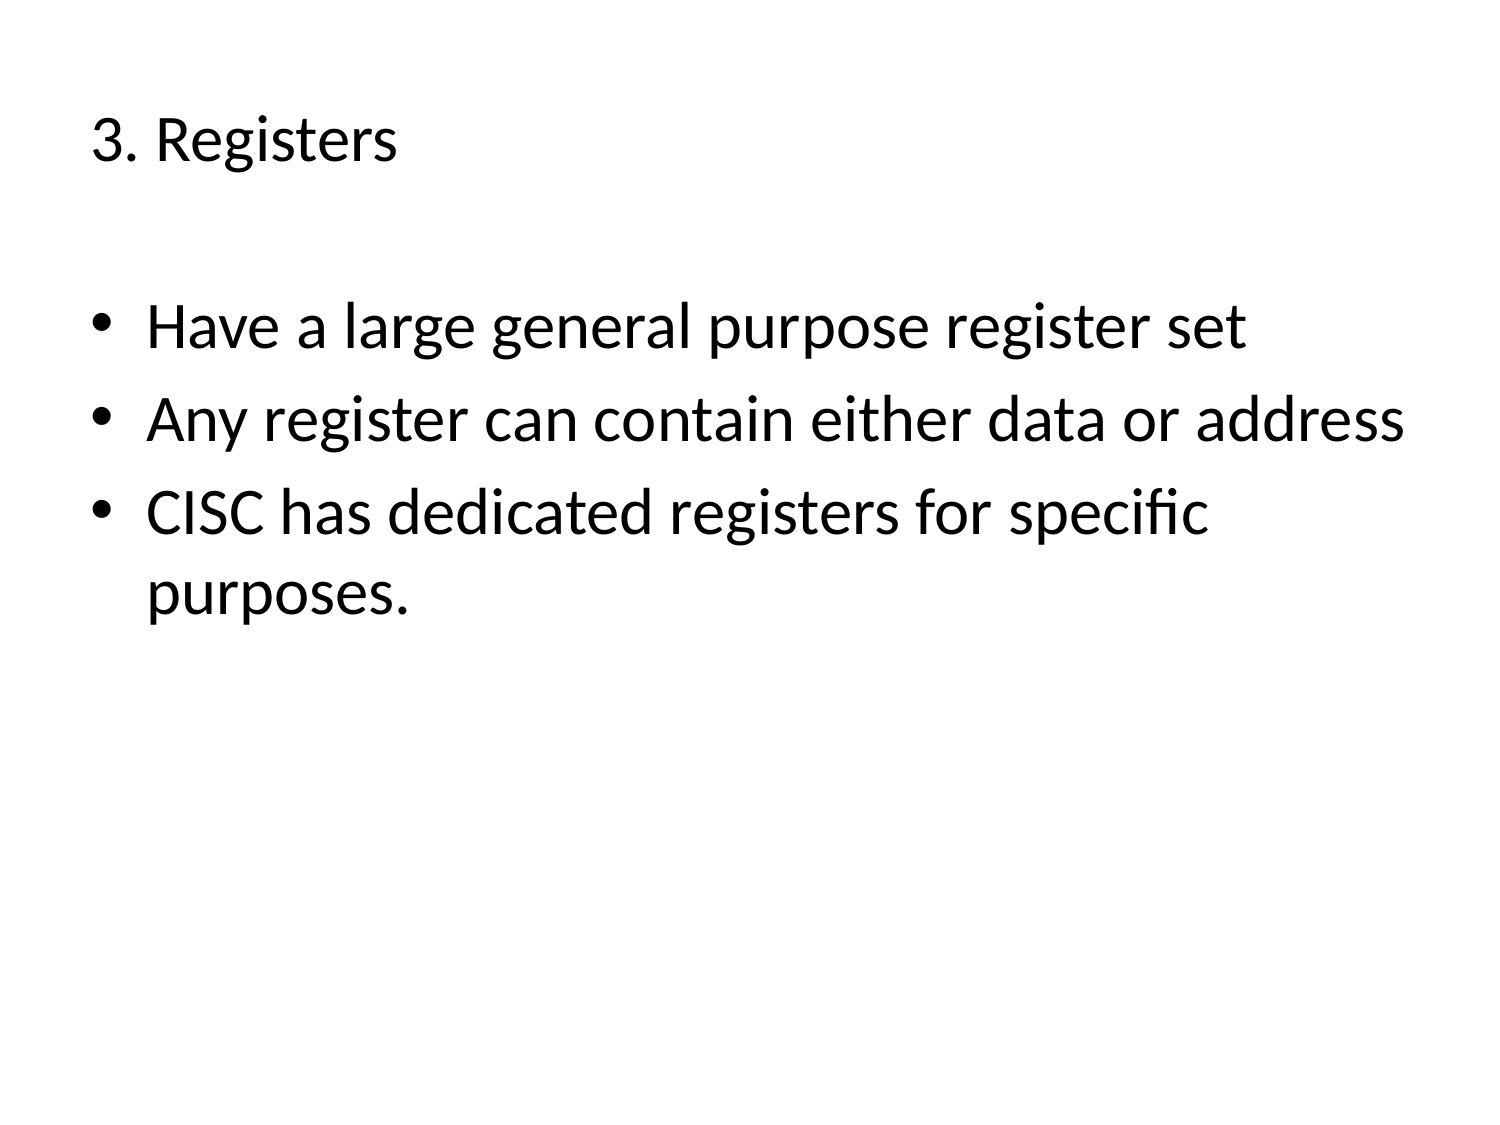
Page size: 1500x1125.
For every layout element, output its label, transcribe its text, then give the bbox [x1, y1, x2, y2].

list 3. Registers Have a large general purpose register set Any register can contain either data or address CISC has dedicated registers for specific purposes. [75, 87, 1425, 1005]
